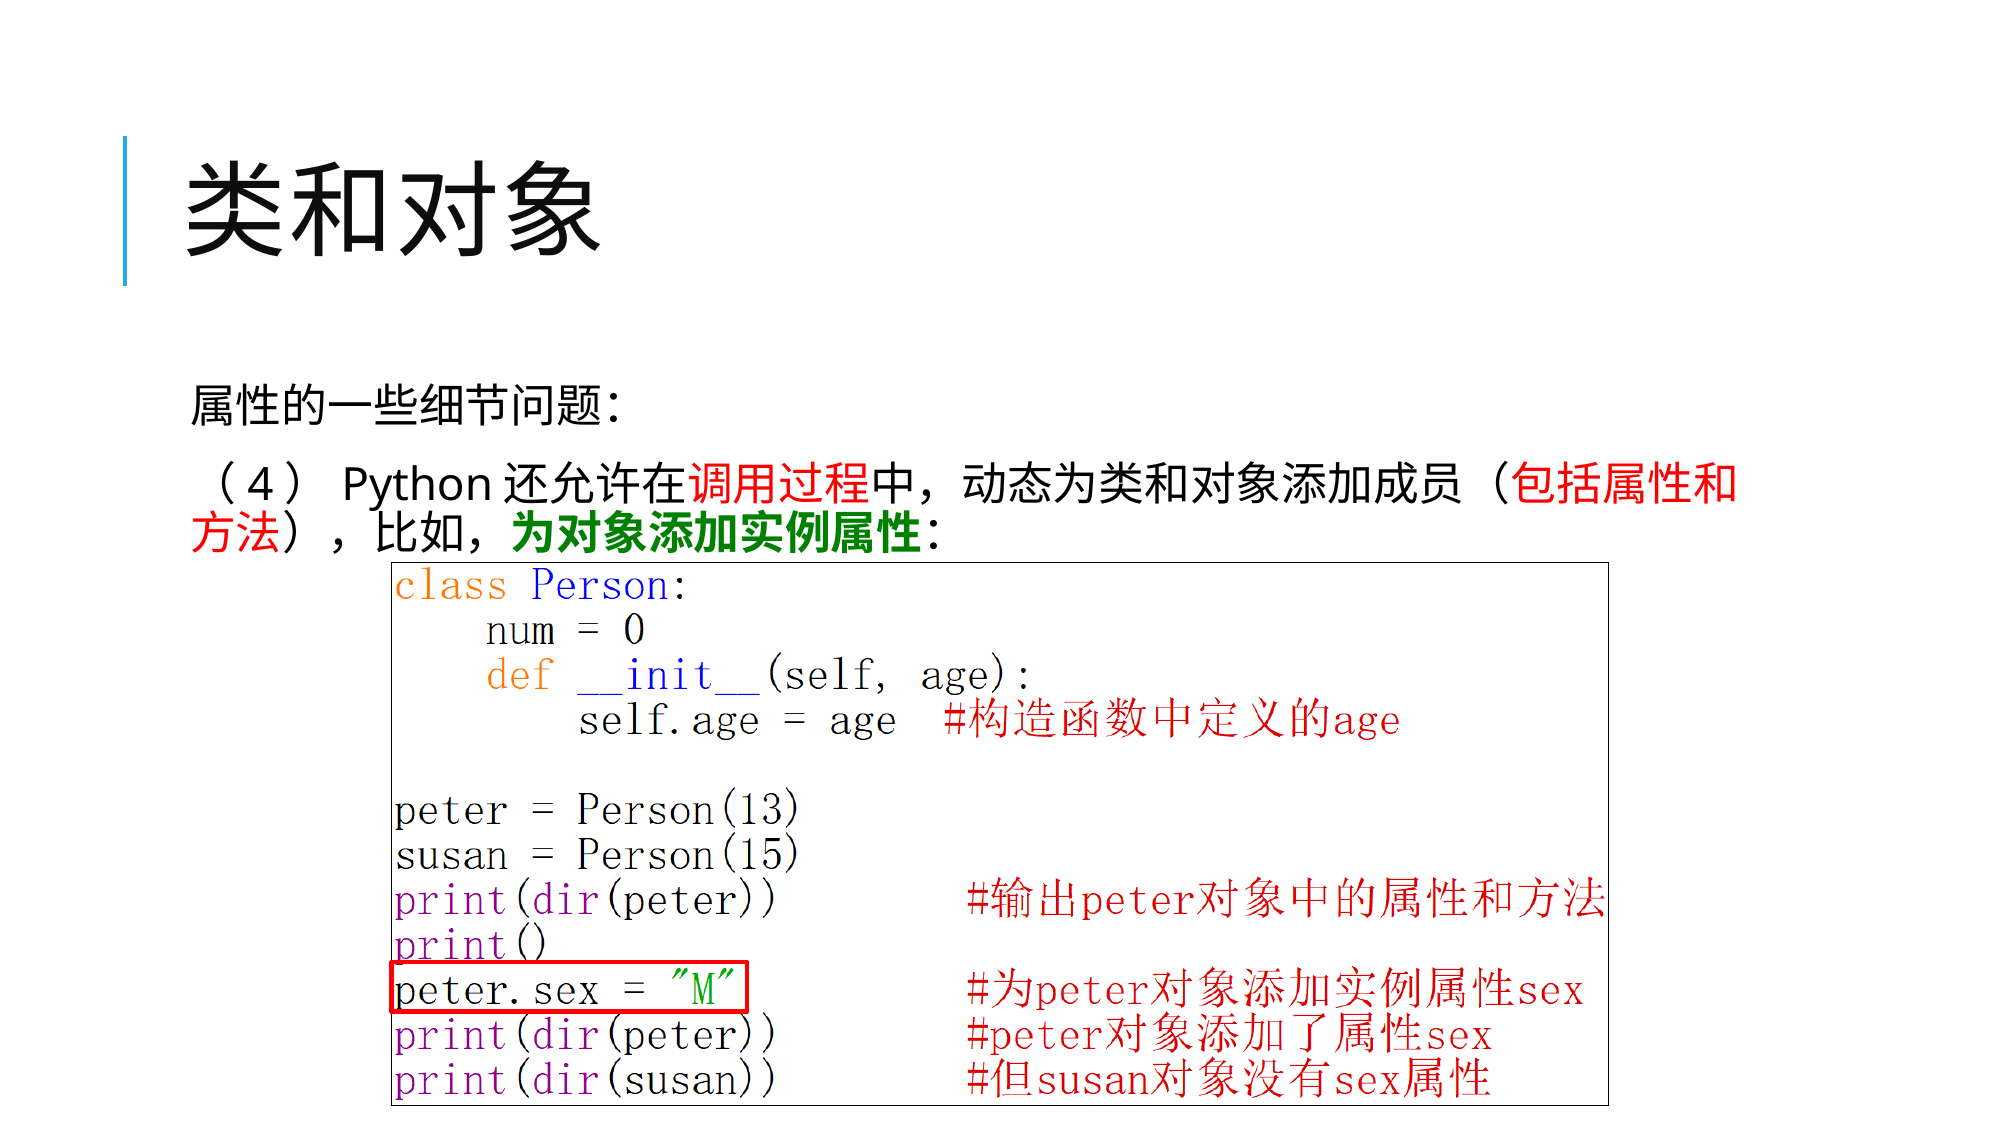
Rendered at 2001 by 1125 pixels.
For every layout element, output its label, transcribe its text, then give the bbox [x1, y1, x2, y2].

title 类和对象 [168, 96, 1763, 342]
list 属性的一些细节问题： （4）Python还允许在调用过程中，动态为类和对象添加成员（包括属性和方法），比如，为对象添加实例属性： [168, 375, 1763, 1035]
picture [390, 562, 1609, 1107]
